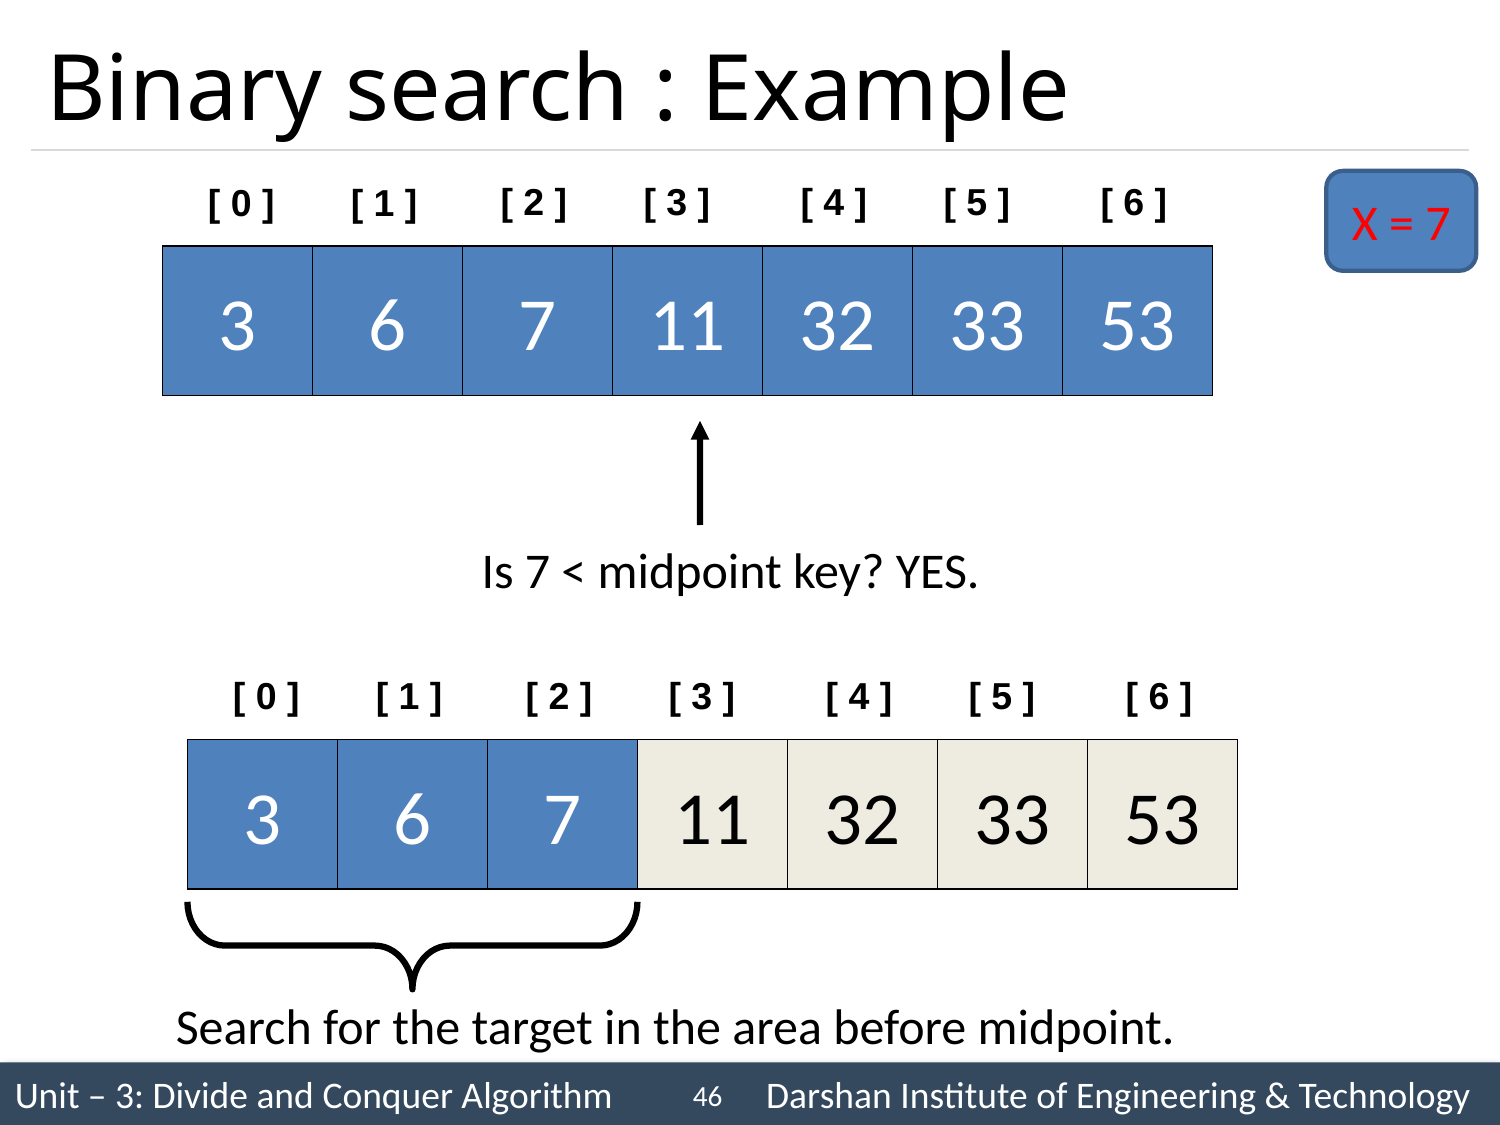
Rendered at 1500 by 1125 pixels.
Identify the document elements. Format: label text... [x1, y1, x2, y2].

text_box X = 7 [1324, 168, 1479, 273]
text_box 32 [787, 739, 937, 890]
text_box [ 2 ] [485, 170, 583, 231]
text_box Search for the target in the area before midpoint. [160, 986, 1201, 1062]
text_box [693, 420, 707, 524]
text_box 32 [762, 245, 912, 396]
text_box 7 [487, 739, 637, 890]
text_box [ 0 ] [193, 171, 290, 232]
text_box Is 7 = midpoint key? NO. [472, 524, 1005, 530]
text_box [ 1 ] [335, 171, 433, 232]
text_box [ 2 ] [510, 664, 608, 724]
text_box [ 6 ] [1085, 170, 1183, 231]
text_box [ 4 ] [810, 664, 908, 724]
text_box 33 [912, 245, 1062, 396]
text_box [ 1 ] [360, 665, 458, 725]
text_box [ 5 ] [928, 170, 1026, 231]
text_box 53 [1062, 245, 1213, 396]
text_box 7 [462, 245, 612, 396]
title Binary search : Example [31, 17, 1469, 150]
text_box 33 [937, 739, 1087, 890]
text_box [ 5 ] [953, 664, 1051, 724]
text_box [ 3 ] [653, 664, 751, 724]
text_box 6 [337, 739, 487, 890]
text_box 53 [1087, 739, 1238, 890]
text_box [ 0 ] [218, 665, 315, 725]
text_box 11 [637, 739, 787, 890]
text_box [ 6 ] [1110, 664, 1208, 724]
text_box 6 [312, 245, 462, 396]
text_box [ 3 ] [628, 170, 726, 231]
text_box 3 [162, 245, 312, 396]
text_box [187, 901, 638, 990]
text_box [ 4 ] [785, 170, 883, 231]
slide_number 46 [662, 1065, 738, 1125]
text_box 11 [612, 245, 762, 396]
text_box 3 [187, 739, 337, 890]
text_box Is 7 < midpoint key? YES. [427, 530, 1046, 606]
